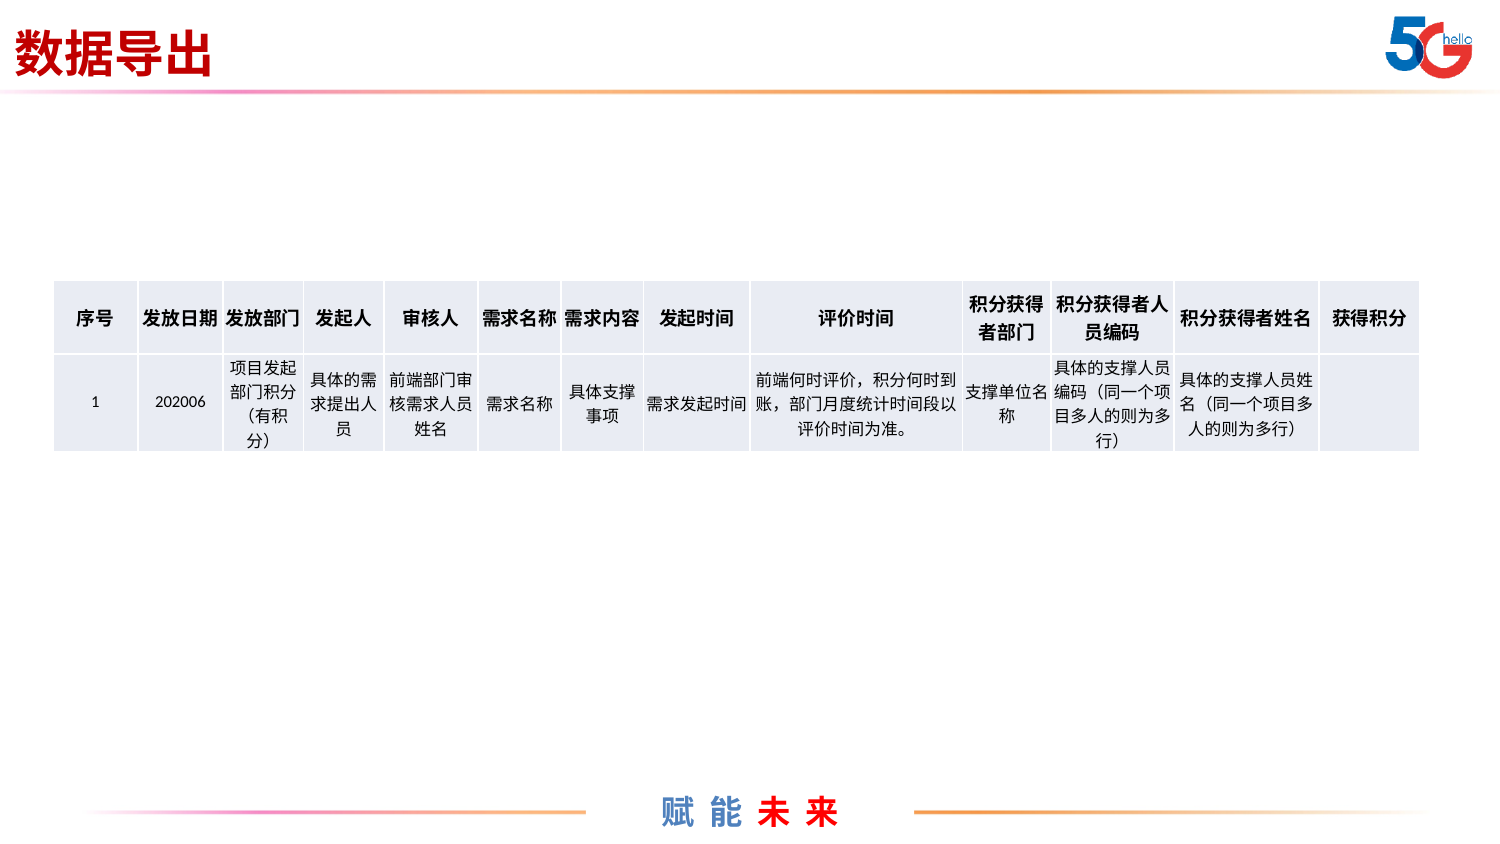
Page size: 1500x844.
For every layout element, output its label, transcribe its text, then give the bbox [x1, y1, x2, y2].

table_header 评价时间 [751, 281, 962, 353]
table_header 发放日期 [139, 281, 222, 353]
table_header 积分获得者姓名 [1175, 281, 1318, 353]
table_header 序号 [54, 281, 137, 353]
table_cell 具体支撑事项 [562, 355, 643, 451]
table_cell [1320, 355, 1419, 451]
table_header 发起人 [304, 281, 383, 353]
table_header 需求名称 [479, 281, 560, 353]
table_cell 具体的需求提出人员 [304, 355, 383, 451]
table_header 需求内容 [562, 281, 643, 353]
table_header 积分获得者部门 [963, 281, 1050, 353]
table_cell 需求发起时间 [644, 355, 749, 451]
table_cell 前端何时评价，积分何时到账，部门月度统计时间段以评价时间为准。 [751, 355, 962, 451]
table_cell 支撑单位名称 [963, 355, 1050, 451]
picture [915, 805, 1430, 817]
picture [70, 805, 585, 817]
picture [0, 0, 1500, 98]
table_cell 前端部门审核需求人员姓名 [385, 355, 477, 451]
text_box 数据导出 [0, 15, 1252, 87]
table_cell 202006 [139, 355, 222, 451]
table_header 获得积分 [1320, 281, 1419, 353]
table_cell 1 [54, 355, 137, 451]
table_header 发放部门 [224, 281, 303, 353]
table_header 积分获得者人员编码 [1052, 281, 1173, 353]
table_cell 具体的支撑人员姓名（同一个项目多人的则为多行） [1175, 355, 1318, 451]
table_header 审核人 [385, 281, 477, 353]
table_cell 项目发起部门积分（有积分） [224, 355, 303, 451]
table_header 发起时间 [644, 281, 749, 353]
table_cell 需求名称 [479, 355, 560, 451]
table_cell 具体的支撑人员编码（同一个项目多人的则为多行） [1052, 355, 1173, 451]
